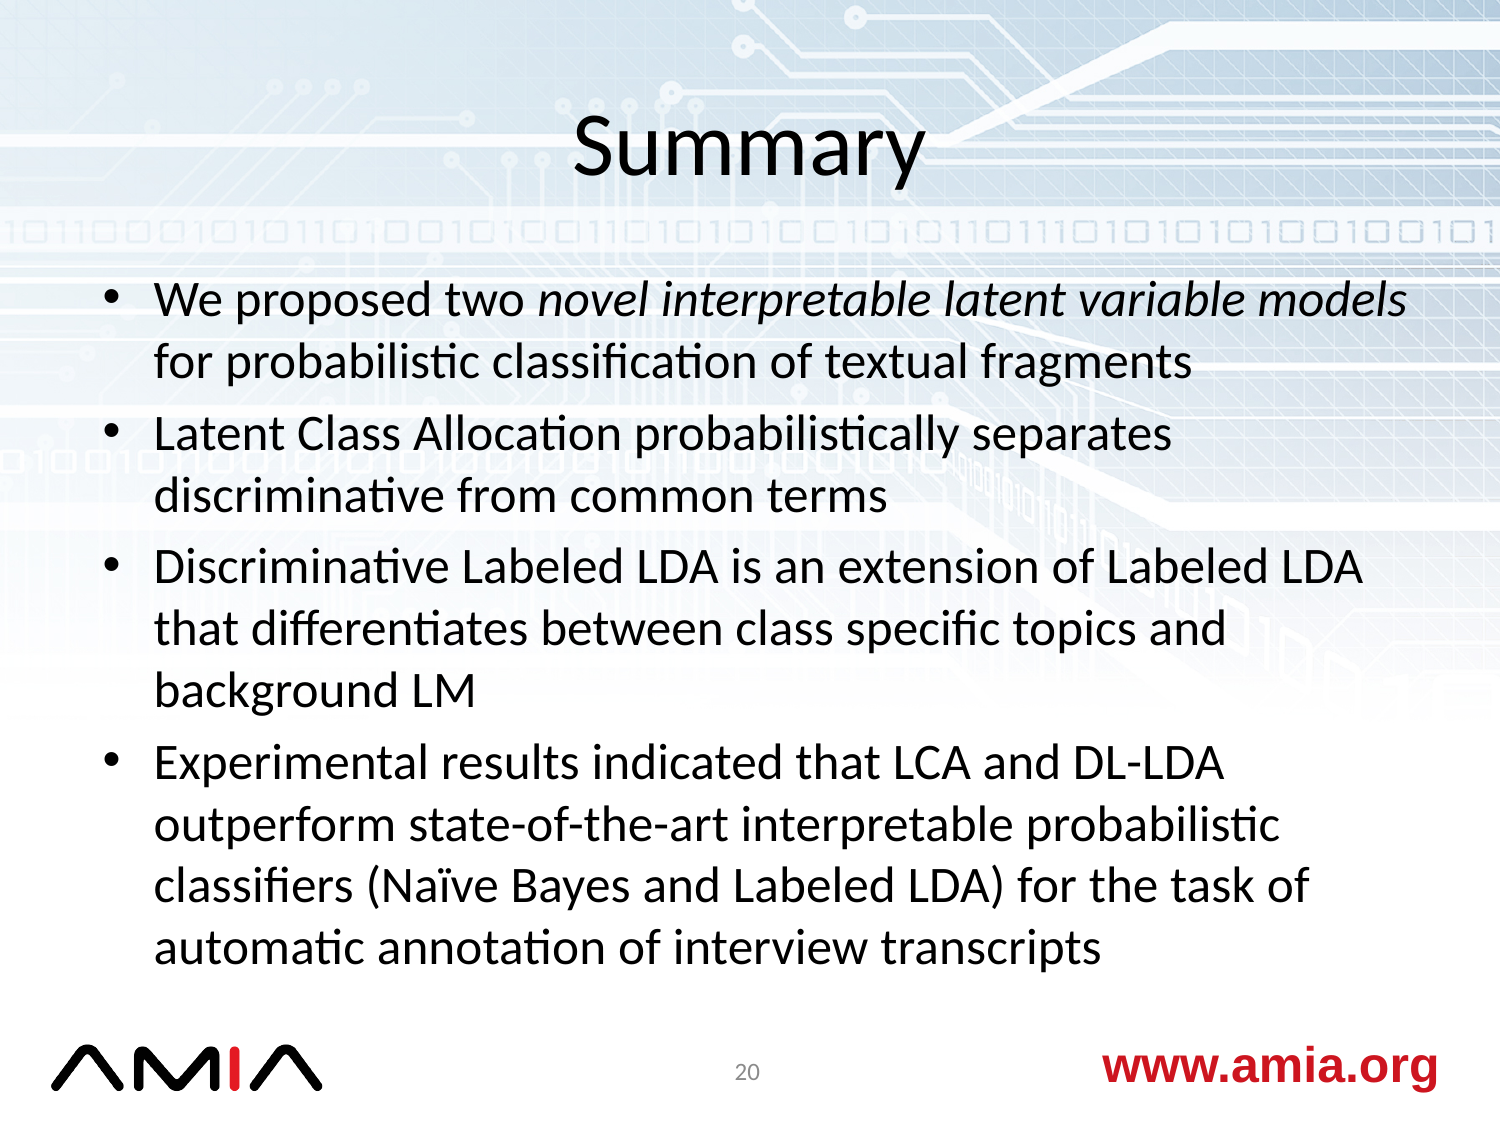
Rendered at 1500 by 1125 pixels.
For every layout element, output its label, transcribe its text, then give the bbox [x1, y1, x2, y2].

list We proposed two novel interpretable latent variable models for probabilistic classification of textual fragments Latent Class Allocation probabilistically separates discriminative from common terms Discriminative Labeled LDA is an extension of Labeled LDA that differentiates between class specific topics and background LM Experimental results indicated that LCA and DL-LDA outperform state-of-the-art interpretable probabilistic classifiers (Naïve Bayes and Labeled LDA) for the task of automatic annotation of interview transcripts [87, 258, 1438, 1001]
picture [37, 1026, 338, 1113]
title Summary [75, 45, 1425, 233]
picture [0, 0, 1500, 1000]
slide_number 20 [687, 1037, 775, 1103]
